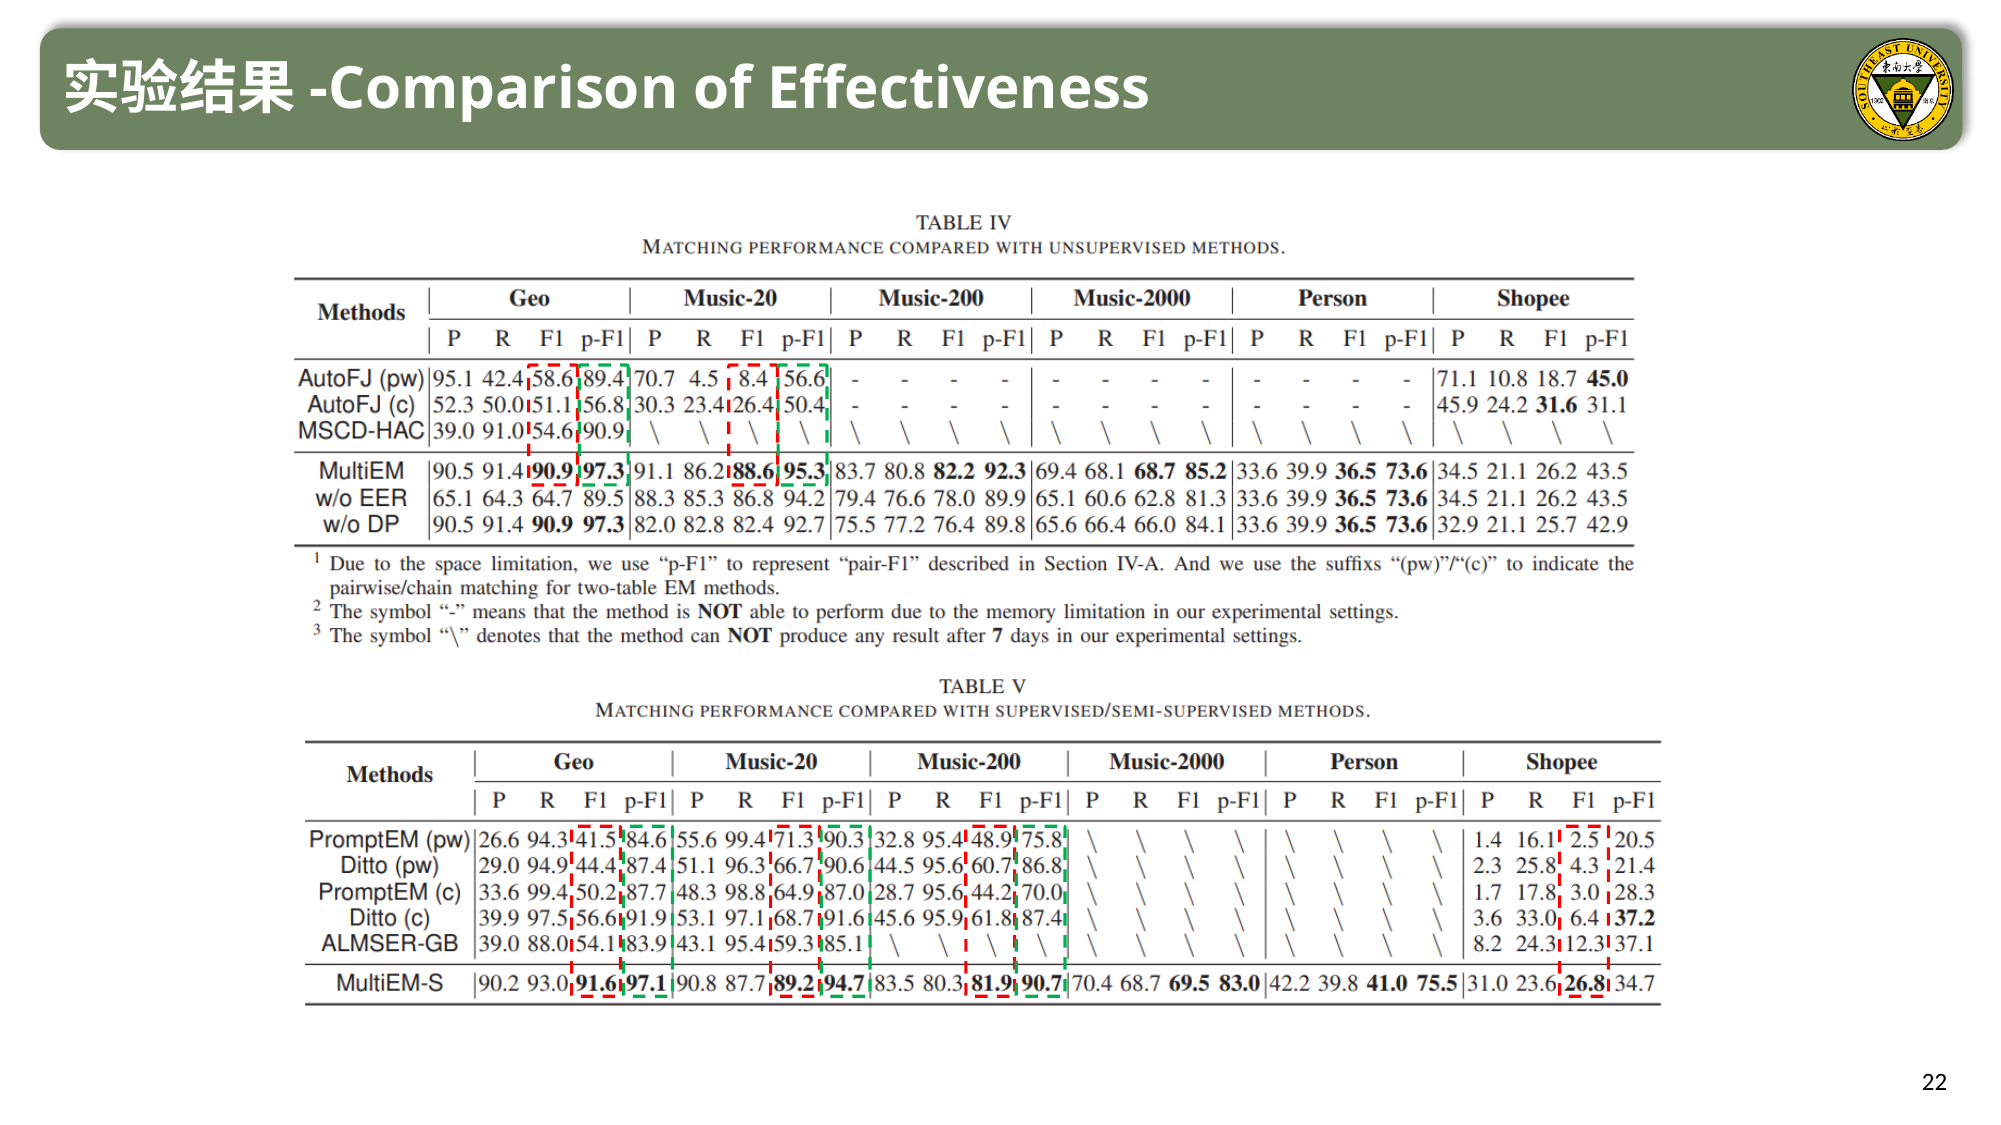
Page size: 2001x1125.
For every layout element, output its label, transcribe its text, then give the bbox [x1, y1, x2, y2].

picture [291, 211, 1640, 652]
list 实验结果-Comparison of Effectiveness [47, 42, 1709, 136]
slide_number 22 [1843, 1051, 1963, 1111]
picture [303, 675, 1665, 1009]
picture [1852, 38, 1954, 141]
